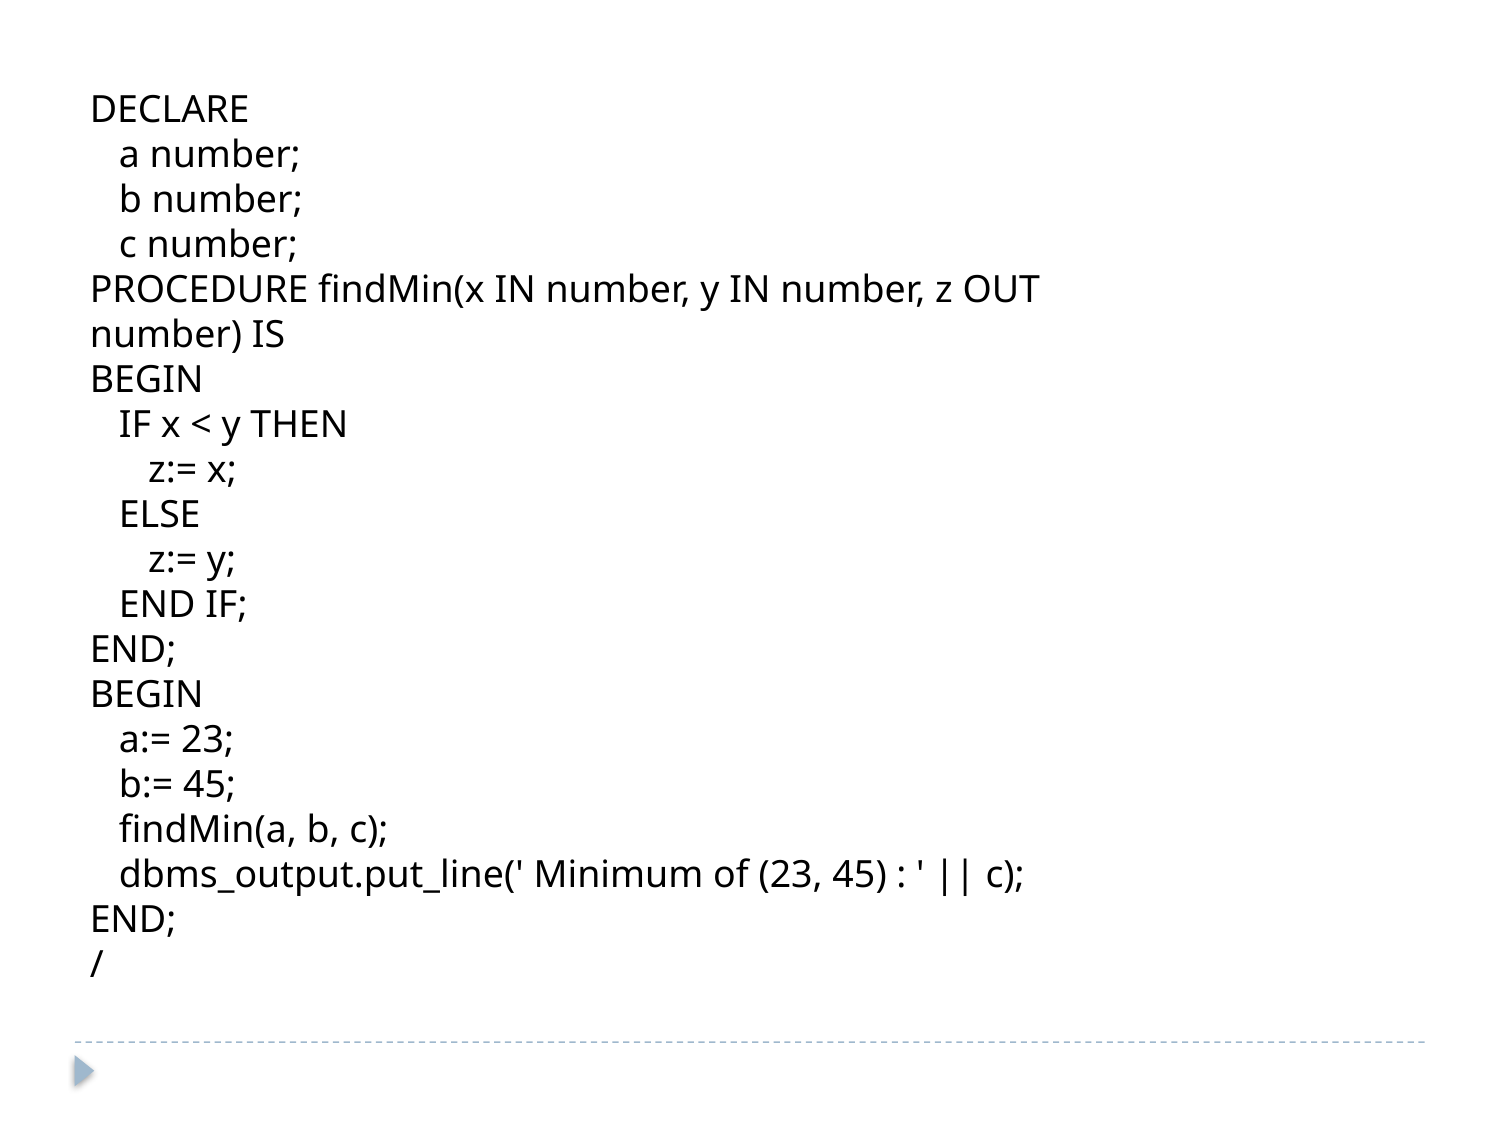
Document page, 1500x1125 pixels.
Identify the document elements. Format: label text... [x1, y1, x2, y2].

text_box DECLARE a number; b number; c number; PROCEDURE findMin(x IN number, y IN number, z OUT number) IS BEGIN IF x < y THEN z:= x; ELSE z:= y; END IF; END; BEGIN a:= 23; b:= 45; findMin(a, b, c); dbms_output.put_line(' Minimum of (23, 45) : ' || c); END; / [74, 77, 1125, 993]
